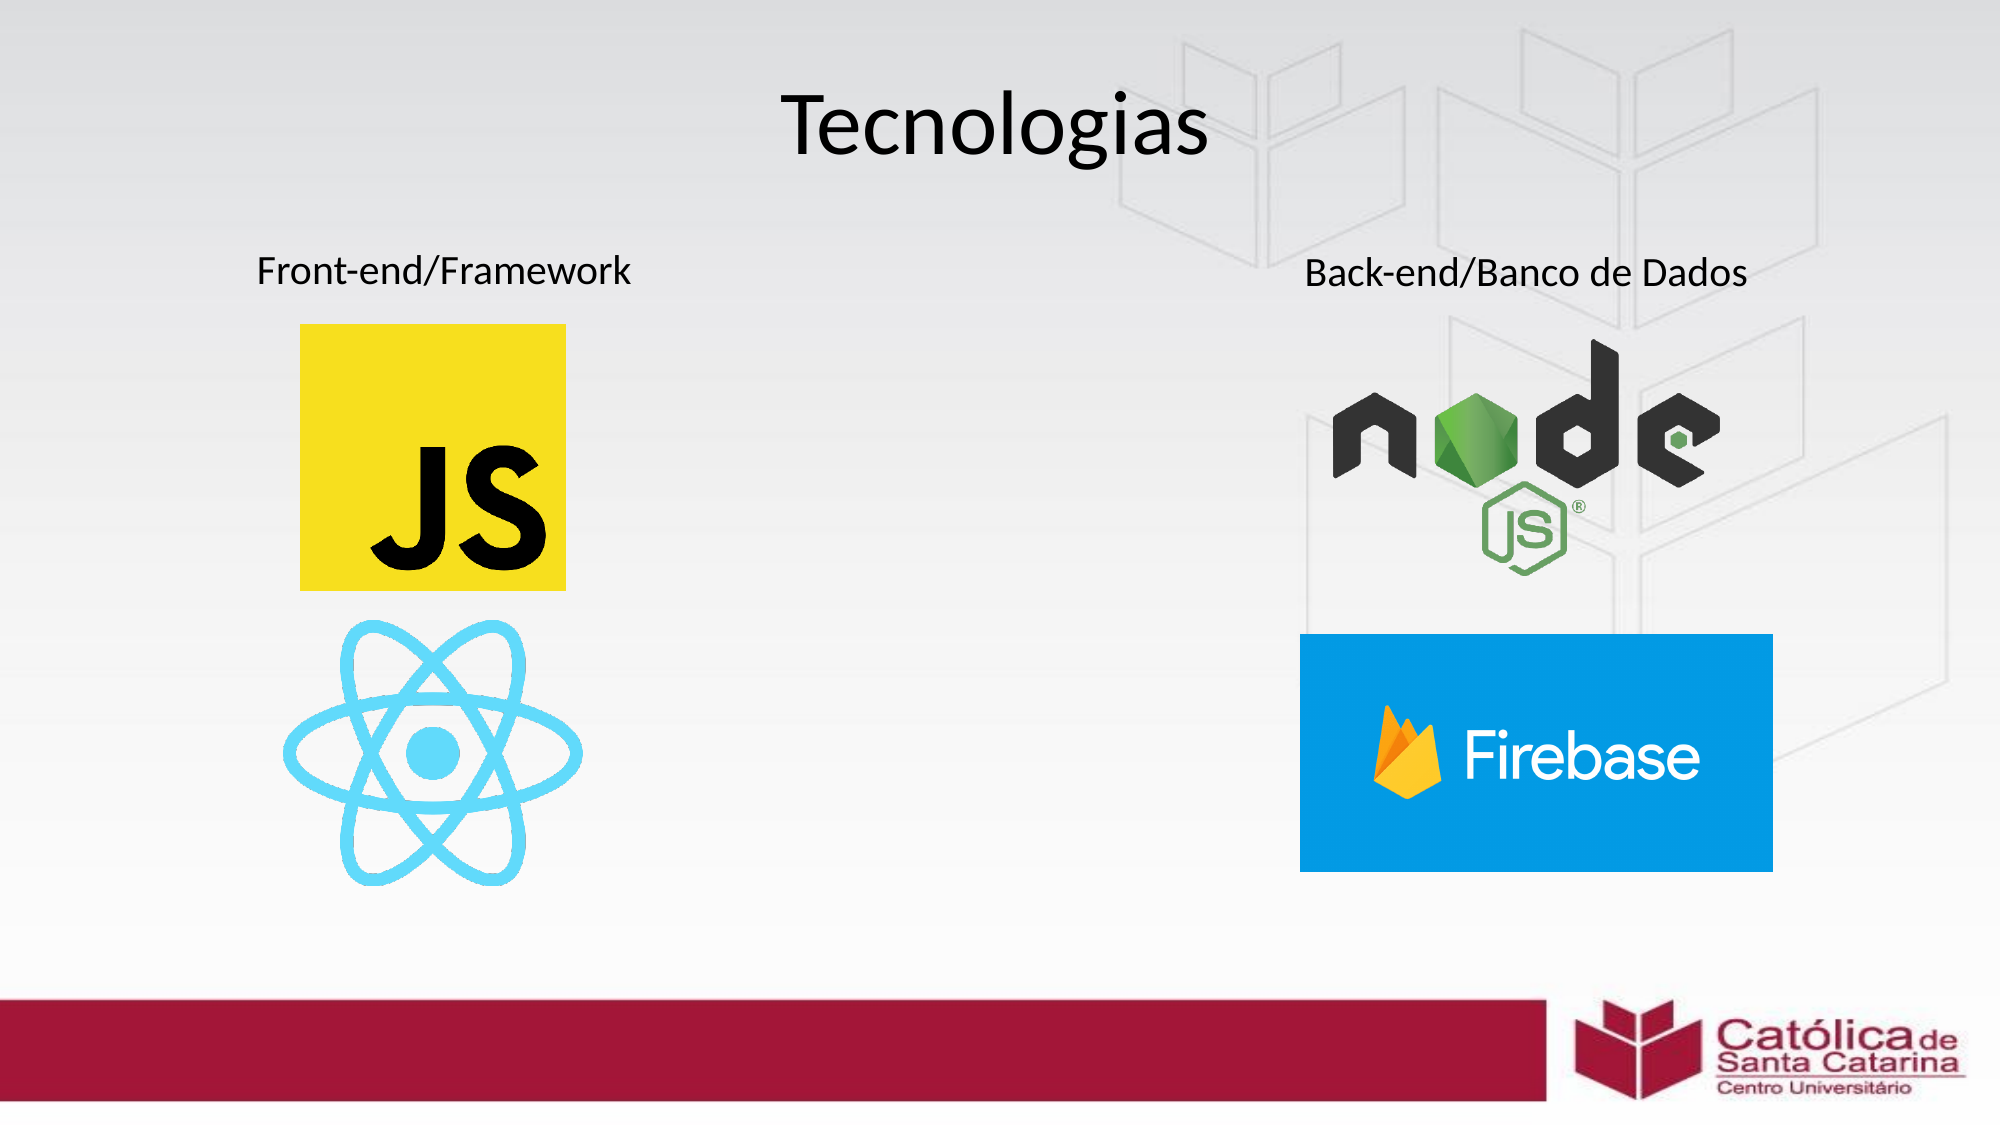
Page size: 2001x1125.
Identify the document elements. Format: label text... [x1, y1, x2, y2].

title Tecnologias [780, 62, 1220, 185]
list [299, 324, 566, 591]
picture [0, 0, 2000, 1125]
text_box Back-end/Banco de Dados [1304, 244, 1750, 295]
list Front-end/Framework [256, 242, 640, 296]
